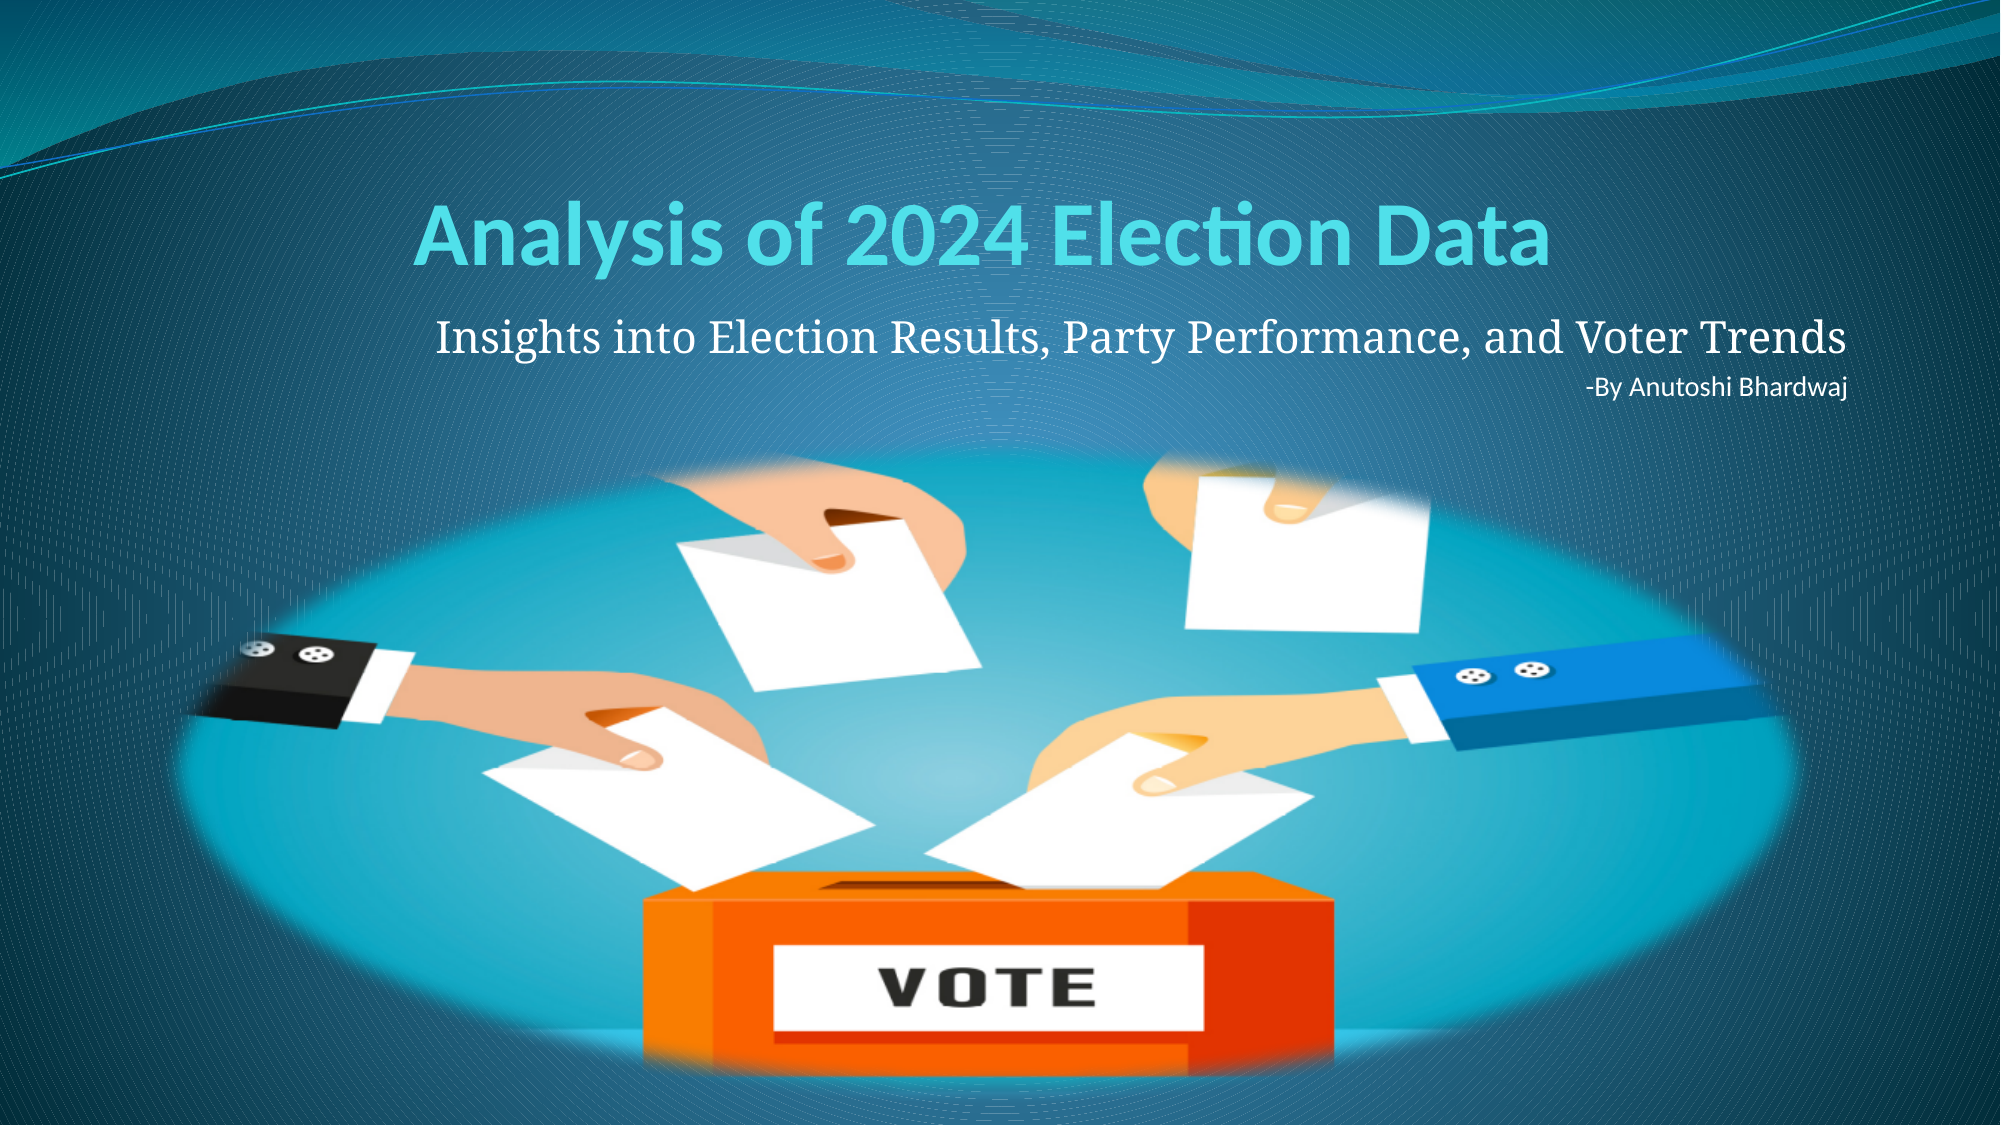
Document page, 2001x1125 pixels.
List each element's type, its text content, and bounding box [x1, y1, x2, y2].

picture [159, 434, 1815, 1104]
title Analysis of 2024 Election Data [306, 149, 1558, 285]
subtitle Insights into Election Results, Party Performance, and Voter Trends -By Anutoshi Bhardwaj [141, 301, 1853, 417]
